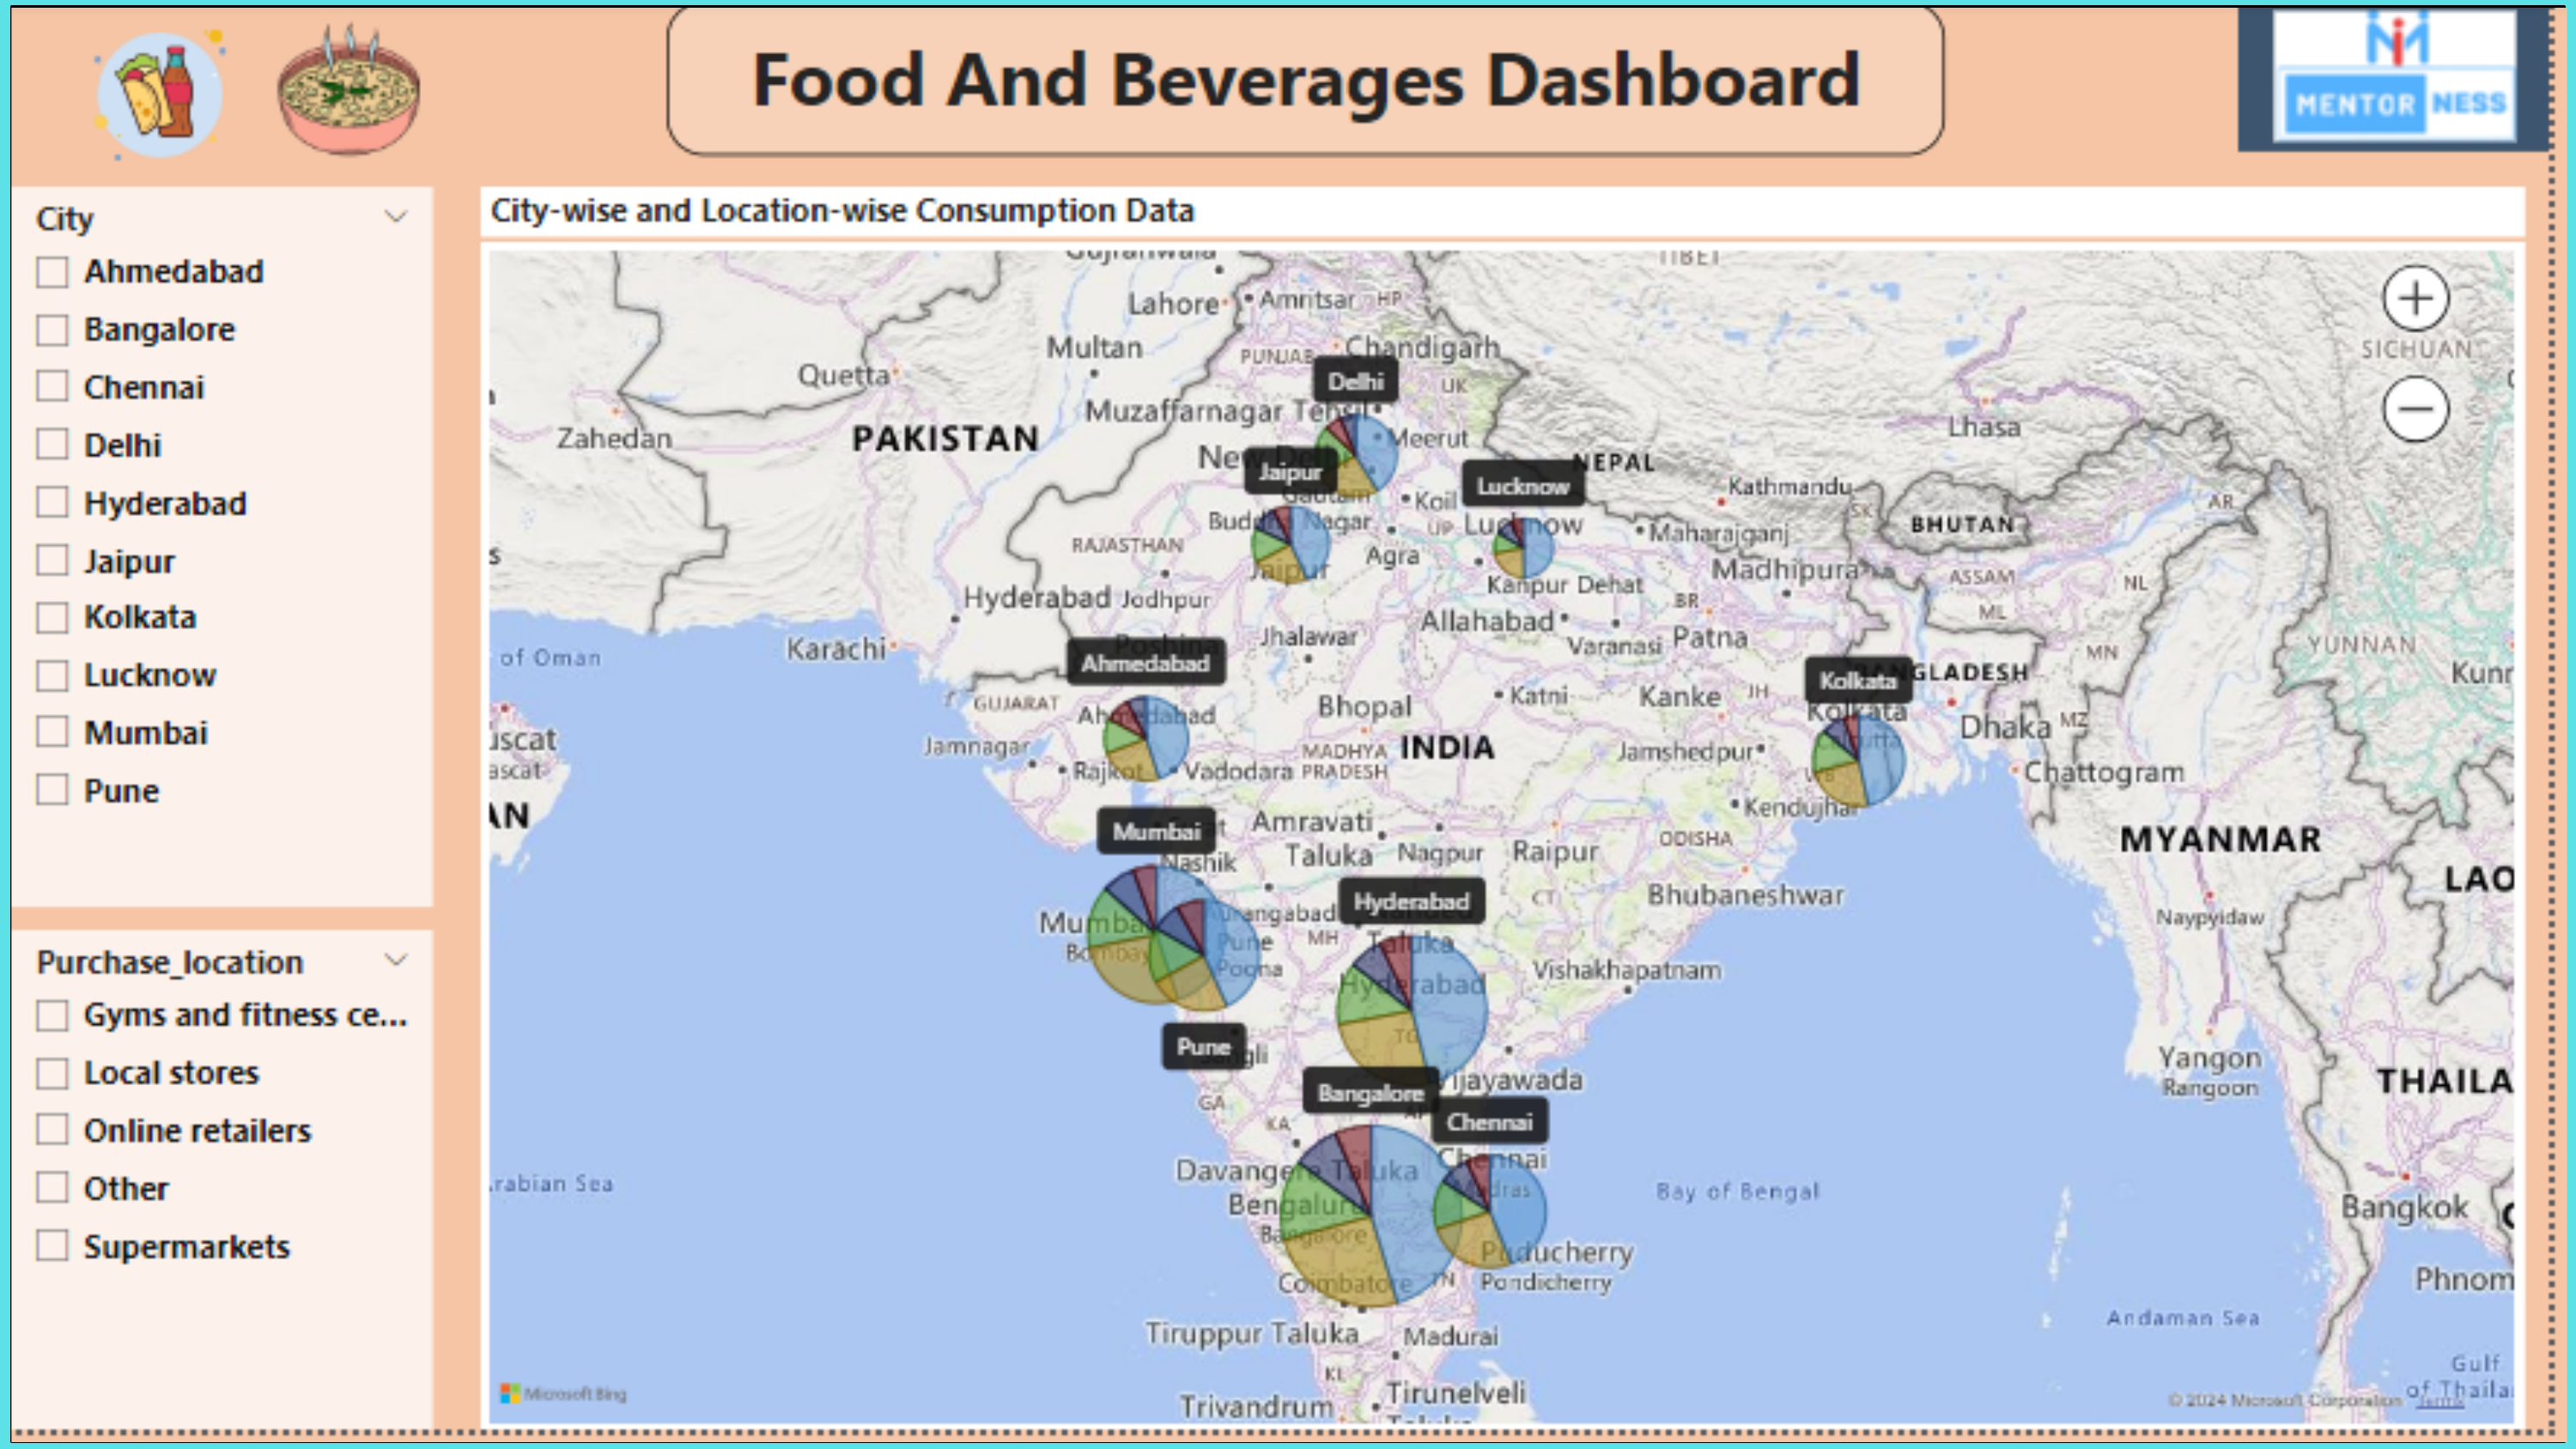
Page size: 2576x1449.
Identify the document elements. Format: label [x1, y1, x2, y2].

text_box [11, 6, 2565, 1443]
